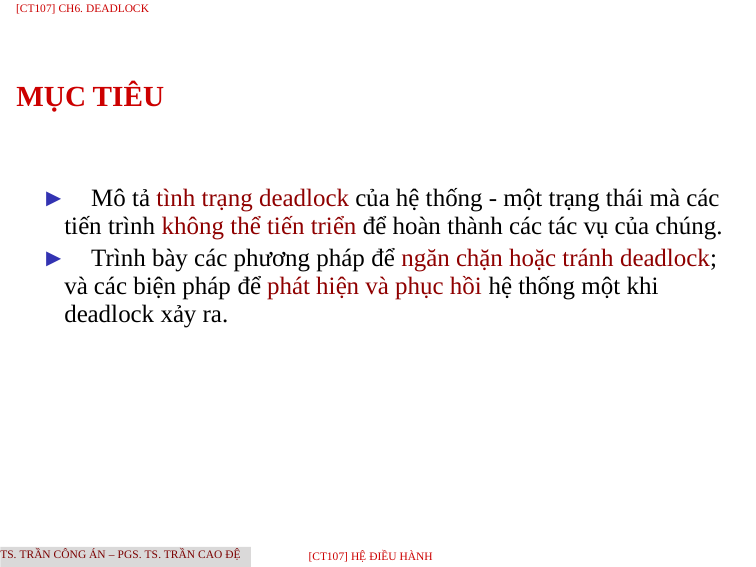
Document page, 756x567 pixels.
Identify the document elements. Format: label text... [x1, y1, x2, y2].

text_box [CT107] Ch6. Deadlock [15, 1, 170, 20]
text_box TS. Trần Công Án – PGS. TS. Trần Cao Đệ [0, 546, 251, 567]
text_box [CT107] HỆ điều hành [308, 548, 449, 567]
text_box MỤC TIÊU [16, 77, 164, 108]
text_box ► Mô tả tình trạng deadlock của hệ thống - một trạng thái mà các tiến trình không thể tiến triển để hoàn thành các tác vụ của chúng. ► Trình bày các phương pháp để ngăn chặn hoặc tránh deadlock; và các biện pháp để phát hiện và phục hồi hệ thống một khi deadlock xảy ra. [38, 183, 737, 373]
